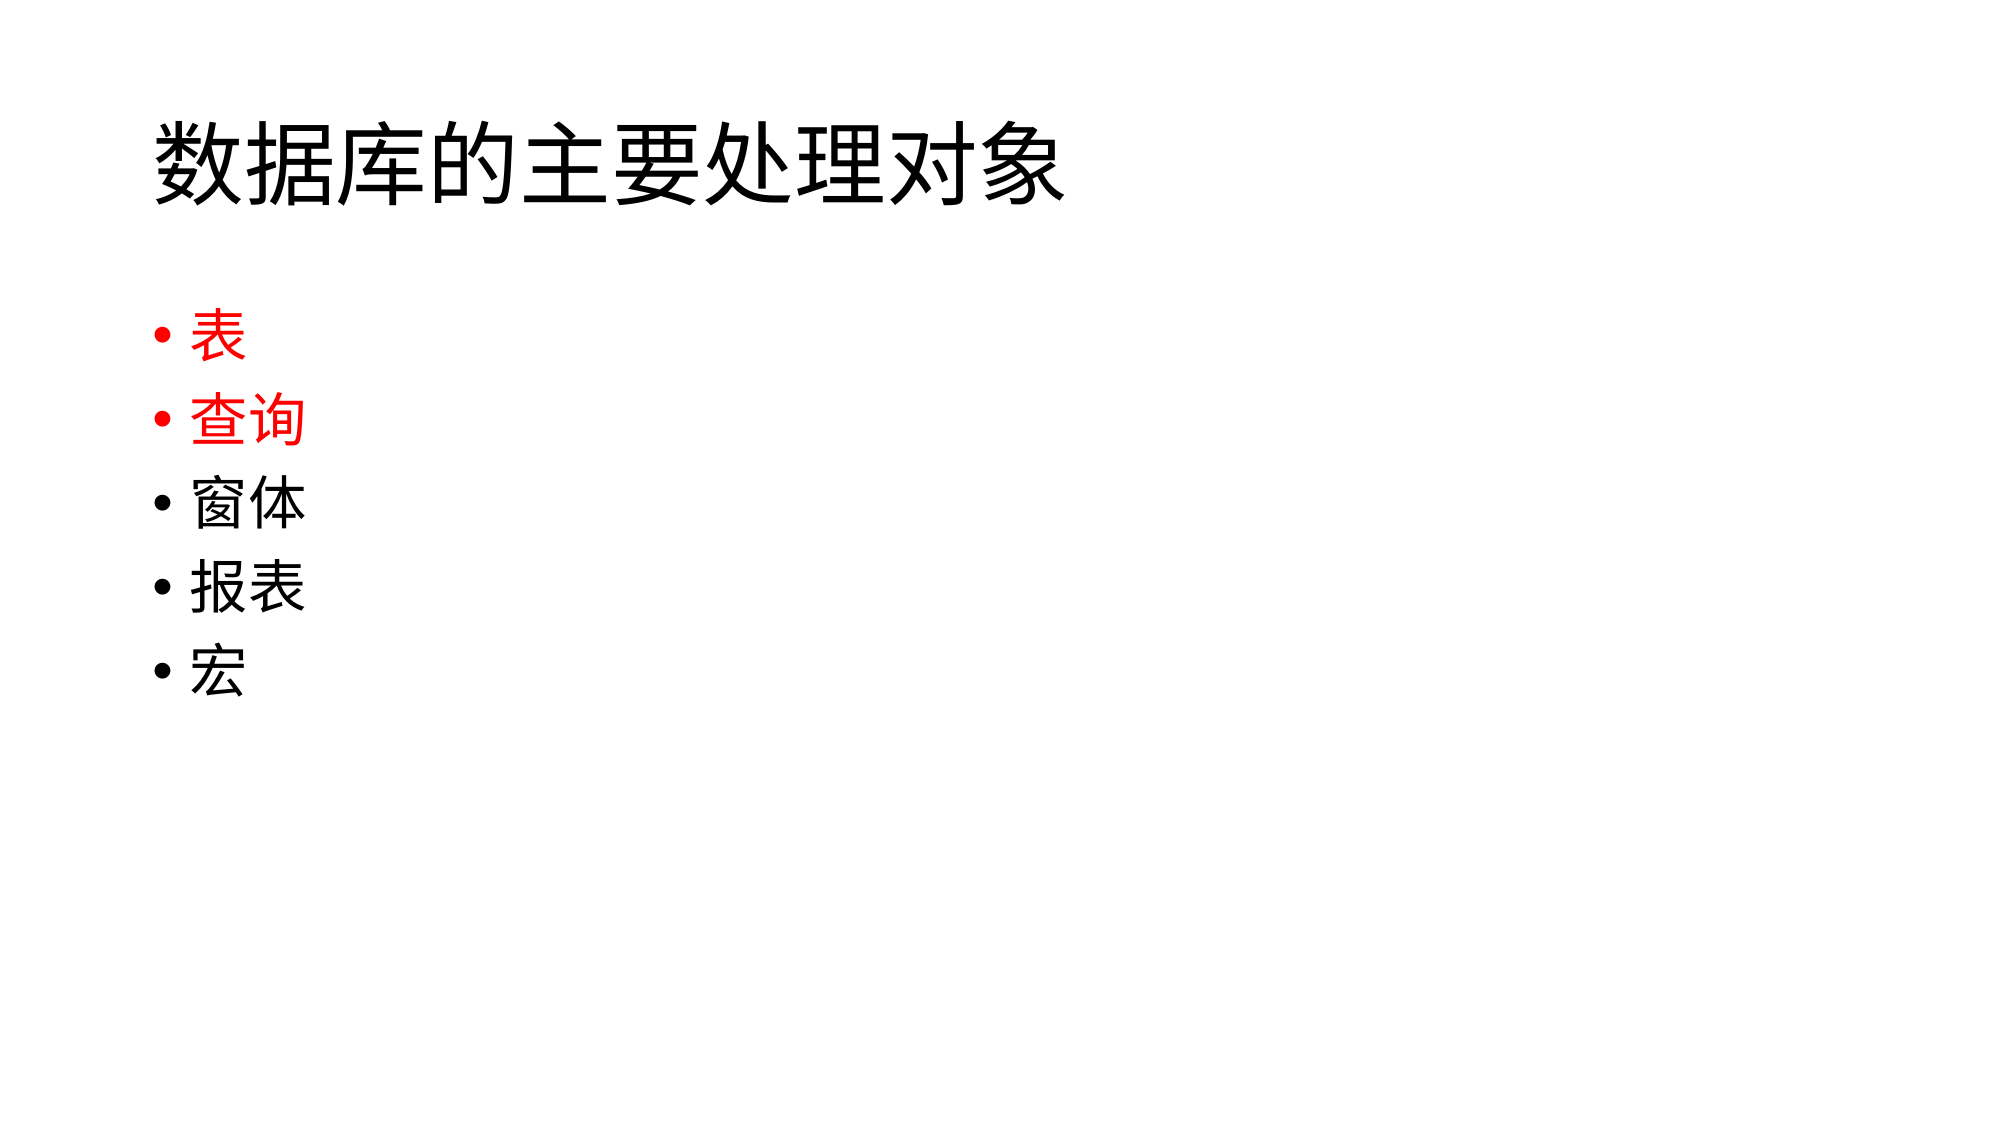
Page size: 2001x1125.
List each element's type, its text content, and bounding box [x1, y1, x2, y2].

title 数据库的主要处理对象 [137, 59, 1863, 278]
list 表 查询 窗体 报表 宏 [137, 299, 1863, 1014]
